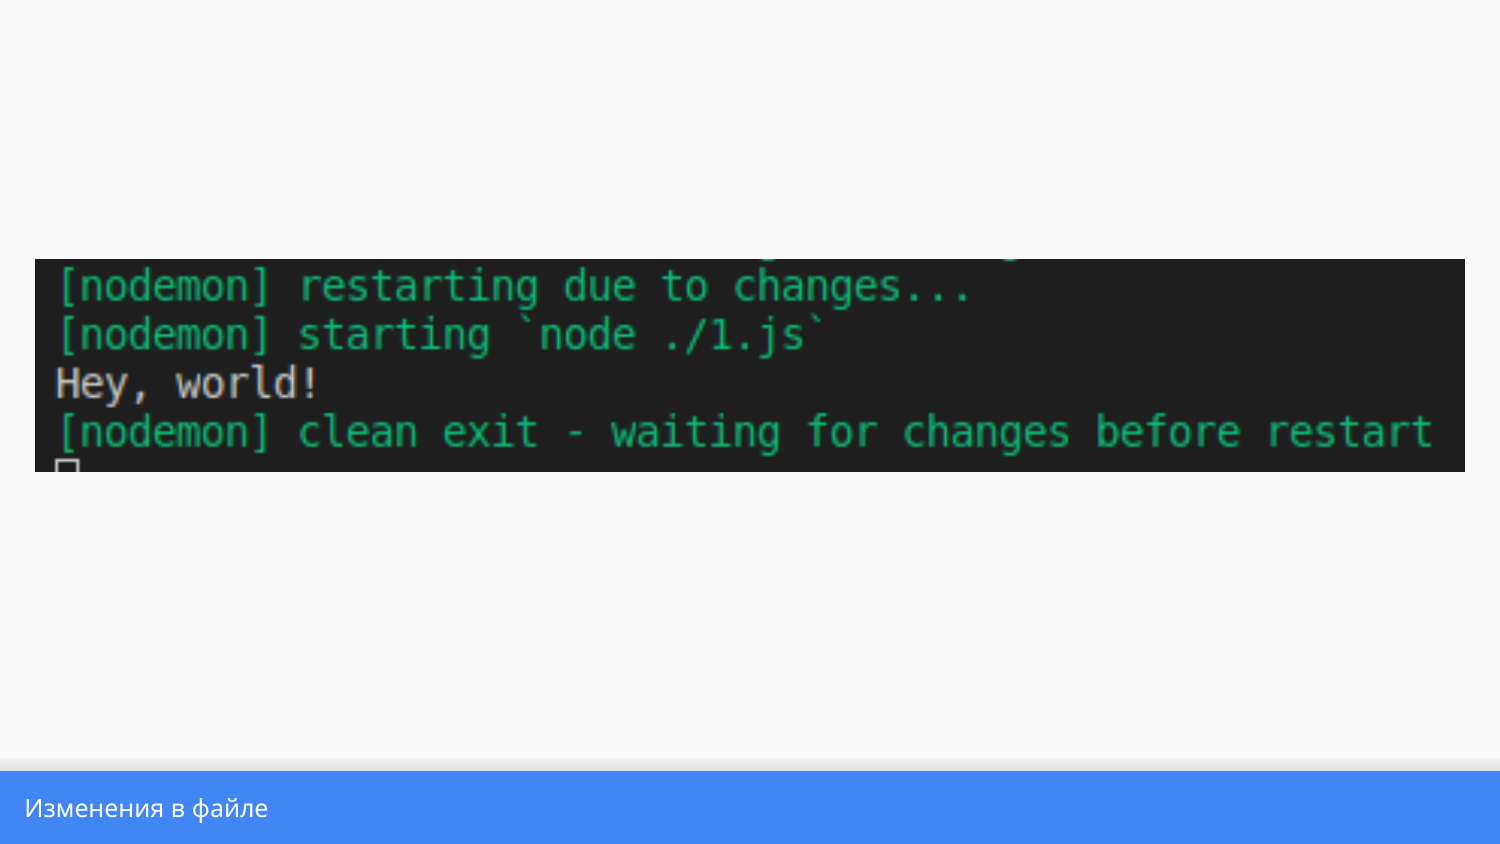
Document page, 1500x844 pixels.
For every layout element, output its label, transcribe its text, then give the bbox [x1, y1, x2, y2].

list Изменения в файле [9, 770, 1385, 844]
picture [34, 259, 1465, 472]
